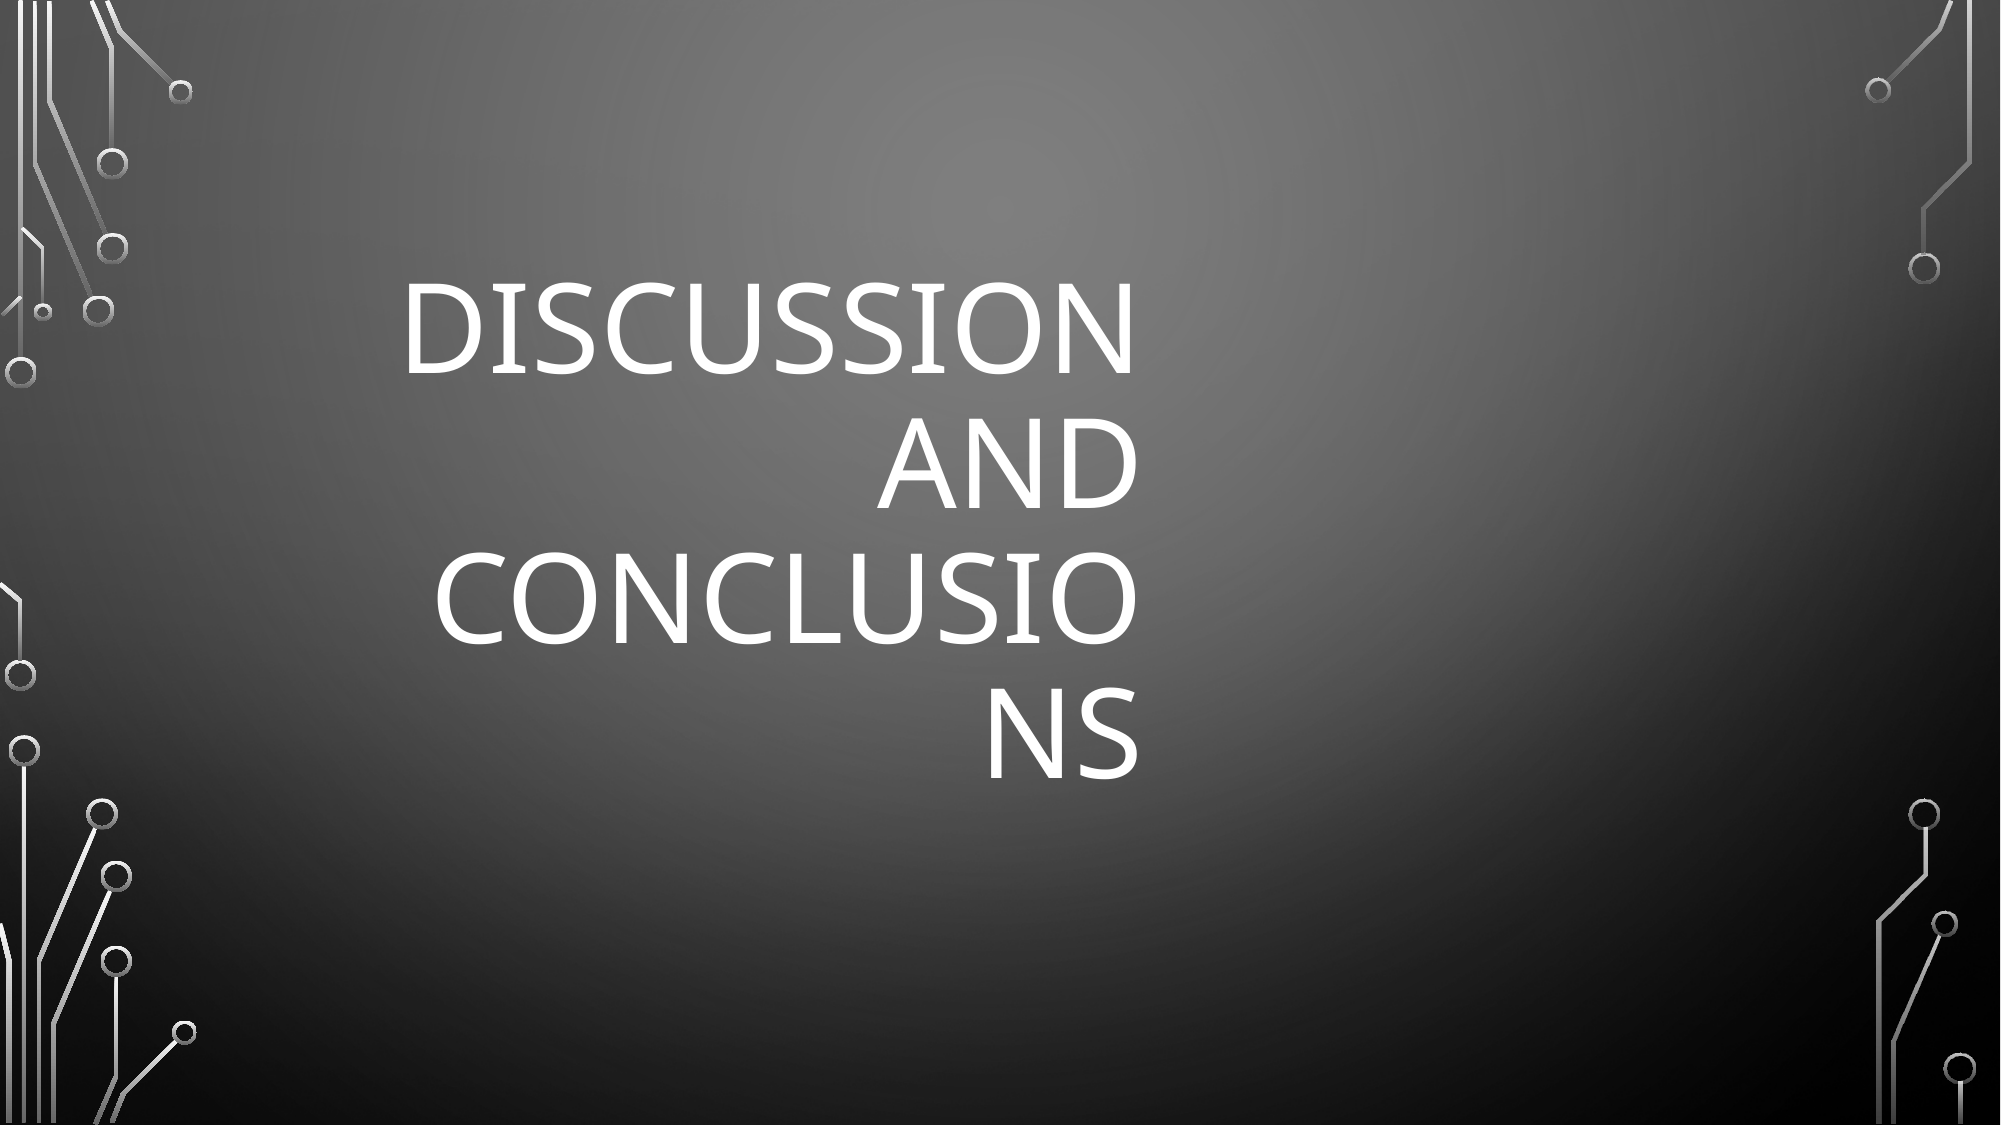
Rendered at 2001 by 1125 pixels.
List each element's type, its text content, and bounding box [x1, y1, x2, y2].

title Discussion and Conclusions [335, 184, 1159, 888]
